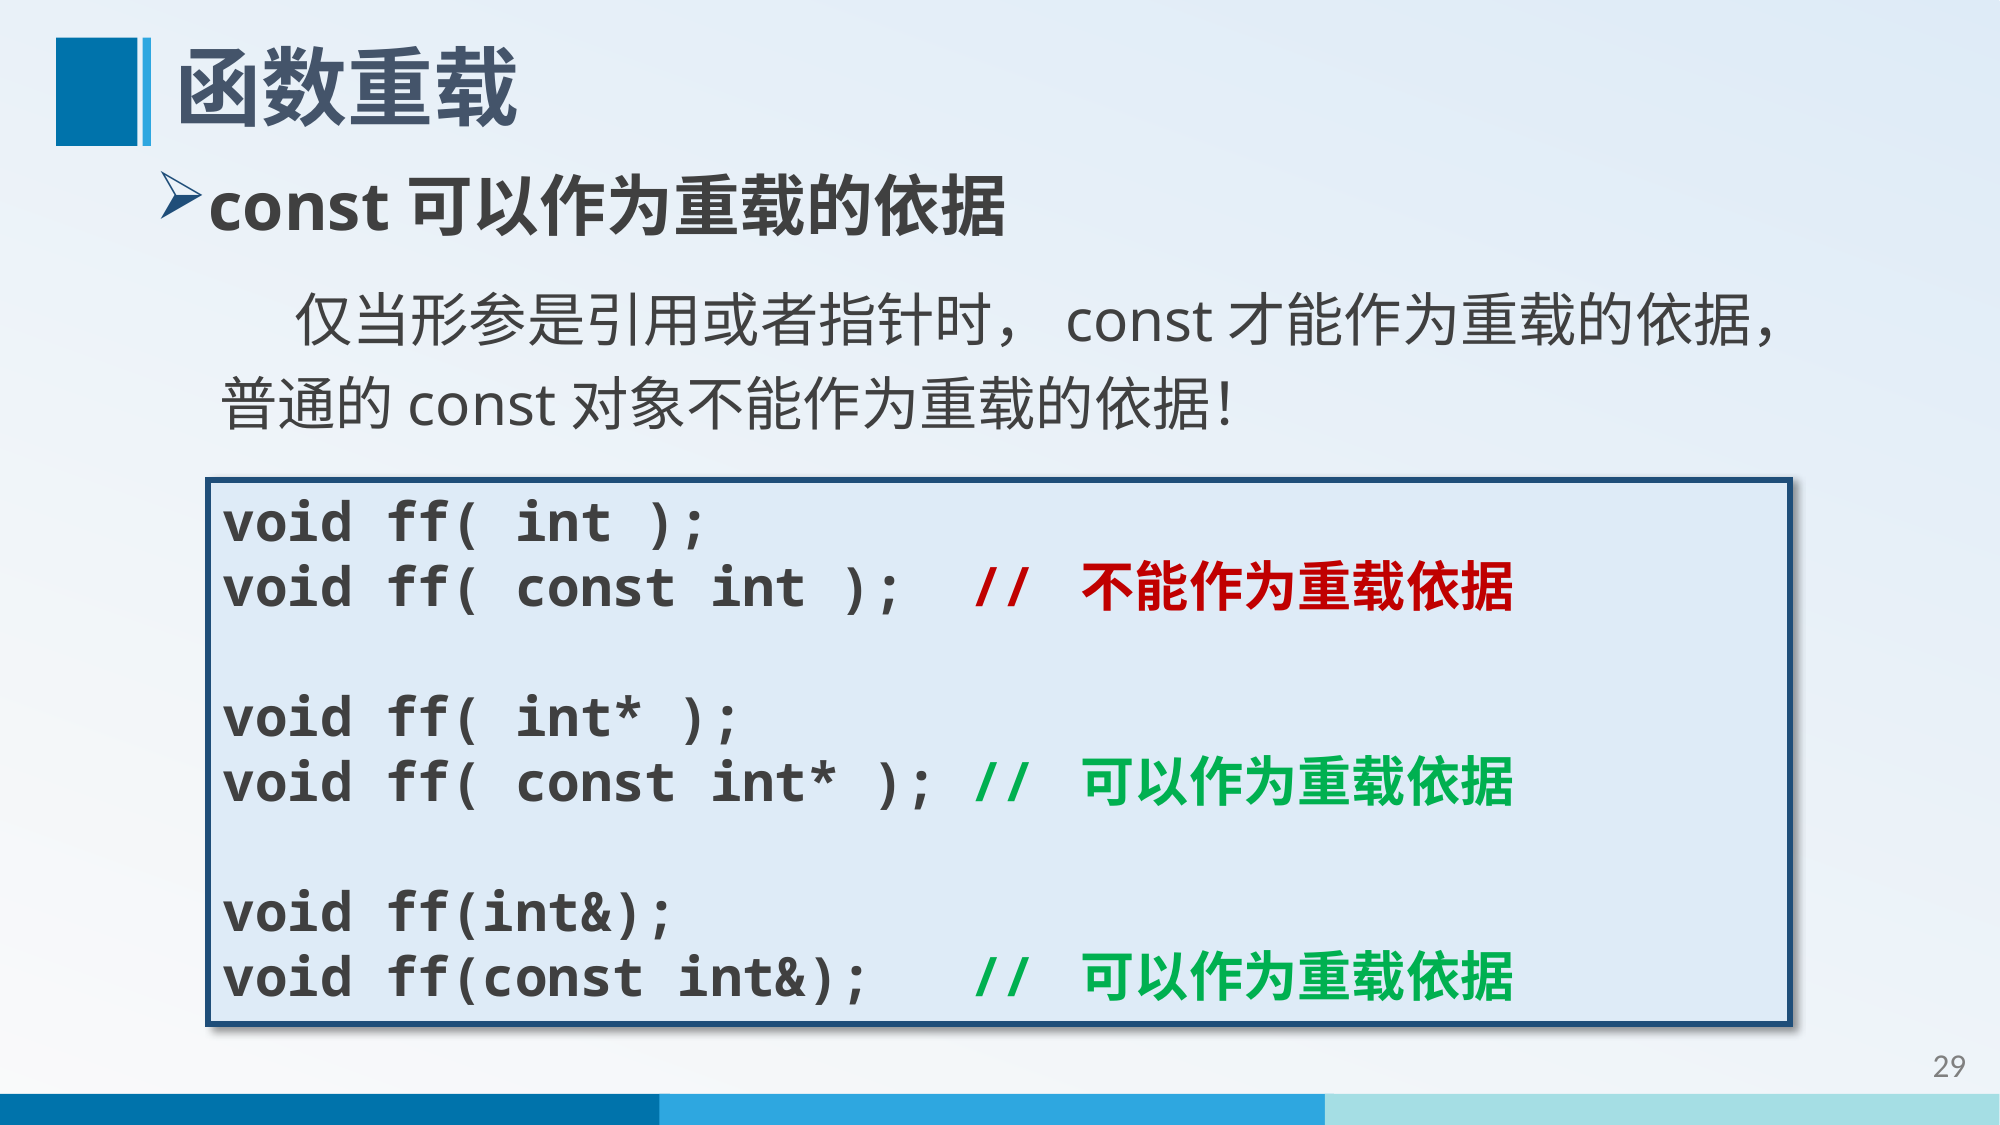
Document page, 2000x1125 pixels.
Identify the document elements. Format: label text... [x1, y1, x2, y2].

text_box void ff( int ); void ff( const int ); // 不能作为重载依据 void ff( int* ); void ff( const int* ); // 可以作为重载依据 void ff(int&); void ff(const int&); // 可以作为重载依据 [207, 479, 1791, 1025]
text_box const可以作为重载的依据 仅当形参是引用或者指针时，const才能作为重载的依据，普通的const对象不能作为重载的依据！ [140, 156, 1810, 440]
title 函数重载 [160, 37, 1791, 146]
